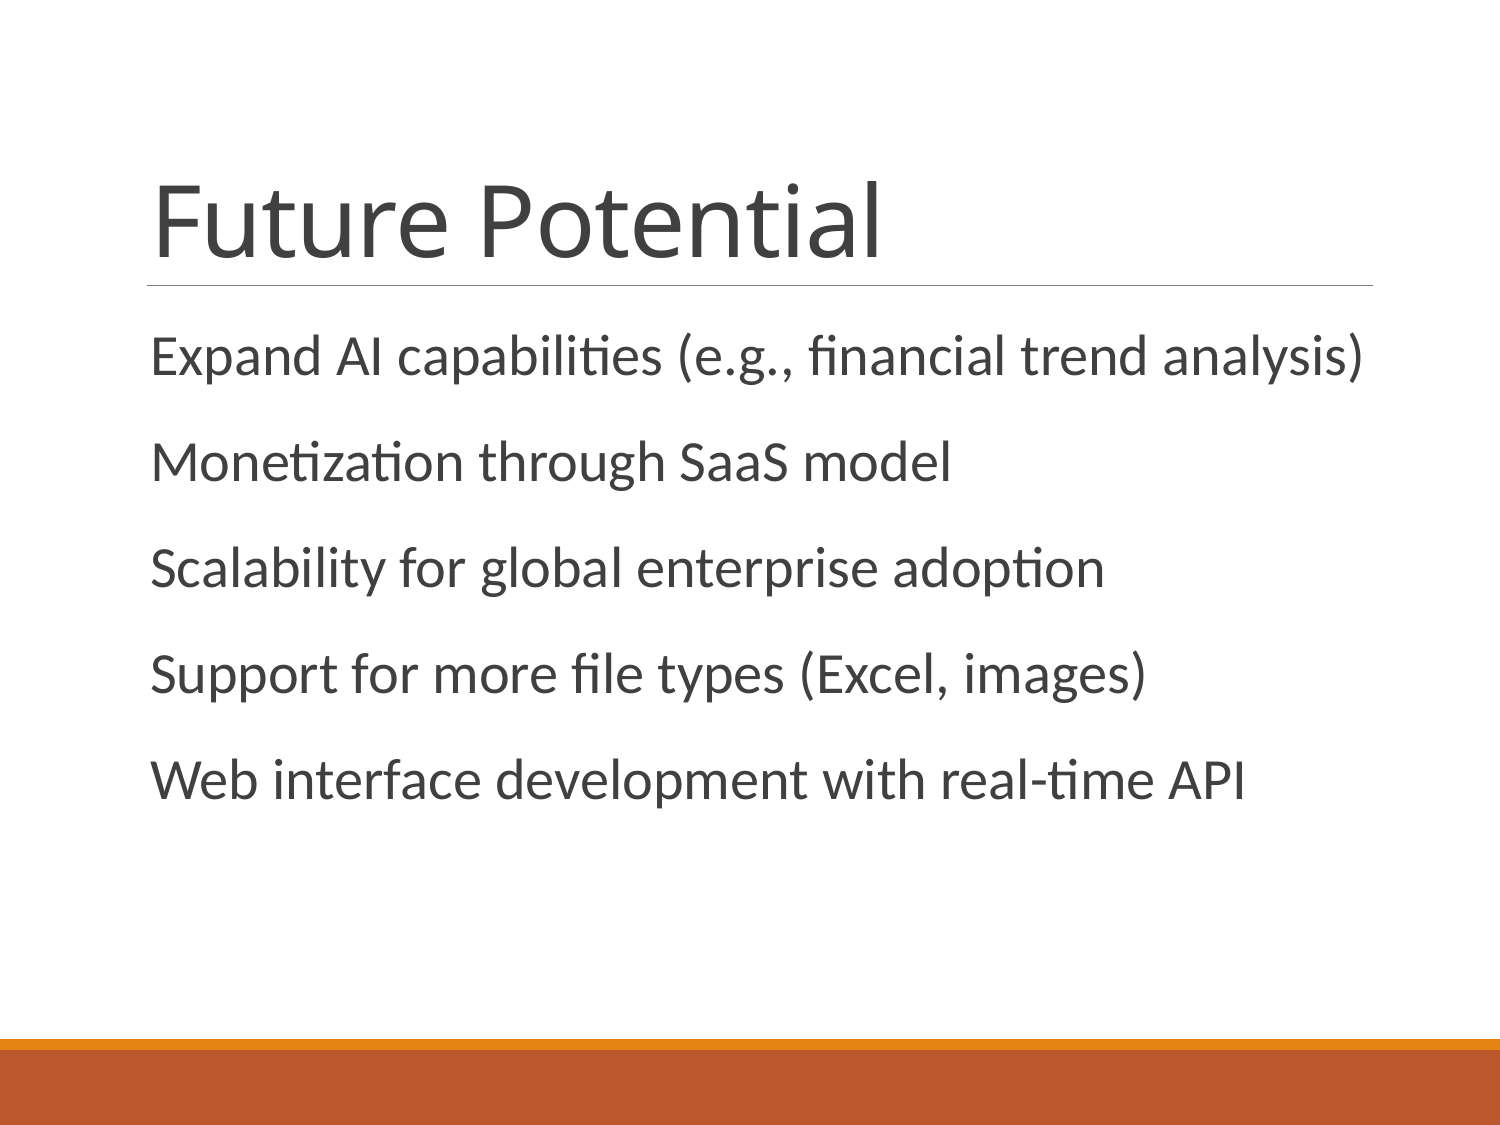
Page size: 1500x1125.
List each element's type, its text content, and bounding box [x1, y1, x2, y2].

title Future Potential [135, 47, 1373, 285]
list Expand AI capabilities (e.g., financial trend analysis) Monetization through SaaS model Scalability for global enterprise adoption Support for more file types (Excel, images) Web interface development with real-time API [135, 302, 1373, 963]
